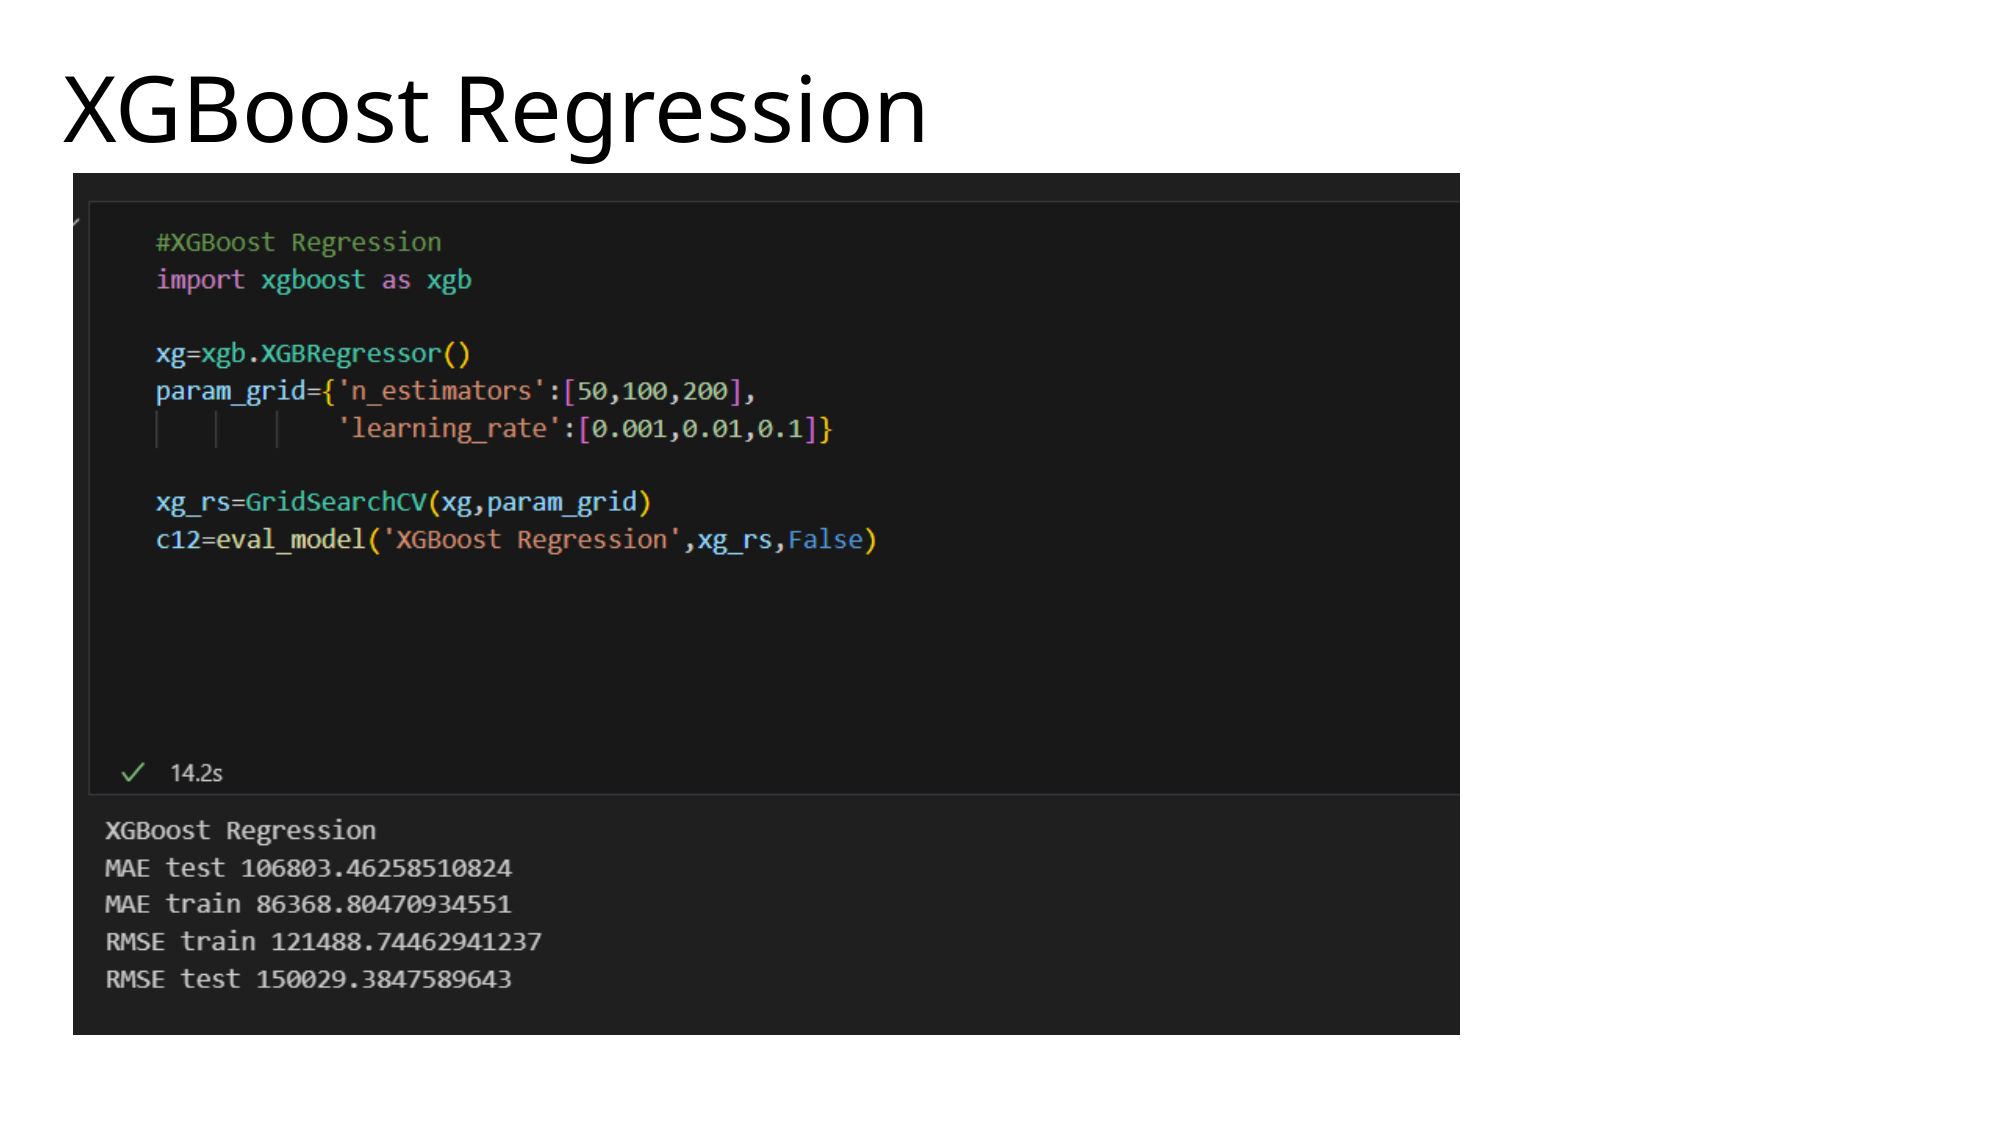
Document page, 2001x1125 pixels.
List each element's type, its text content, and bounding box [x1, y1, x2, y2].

picture [73, 173, 1461, 1036]
title XGBoost Regression [48, 3, 1774, 222]
